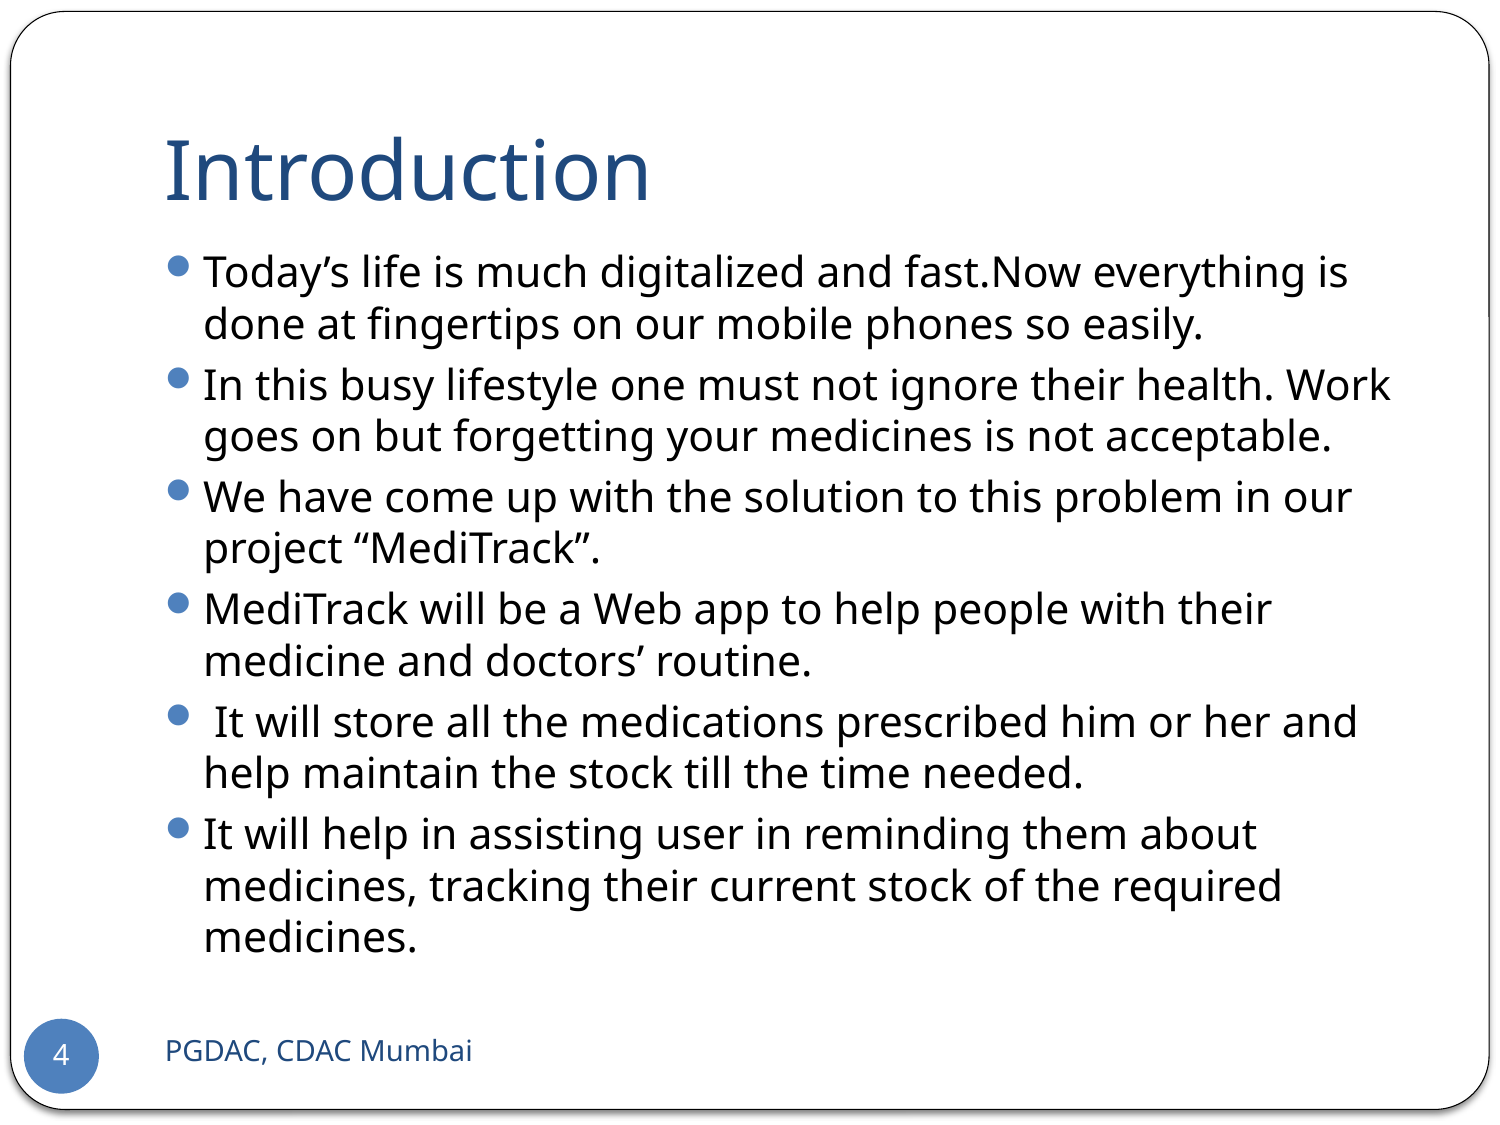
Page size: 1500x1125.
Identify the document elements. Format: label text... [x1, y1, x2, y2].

slide_number 4 [23, 1018, 99, 1094]
footer PGDAC, CDAC Mumbai [150, 1012, 800, 1088]
list Today’s life is much digitalized and fast.Now everything is done at fingertips on our mobile phones so easily. In this busy lifestyle one must not ignore their health. Work goes on but forgetting your medicines is not acceptable. We have come up with the solution to this problem in our project “MediTrack”. MediTrack will be a Web app to help people with their medicine and doctors’ routine. It will store all the medications prescribed him or her and help maintain the stock till the time needed. It will help in assisting user in reminding them about medicines, tracking their current stock of the required medicines. [150, 237, 1425, 988]
title Introduction [150, 45, 1425, 233]
